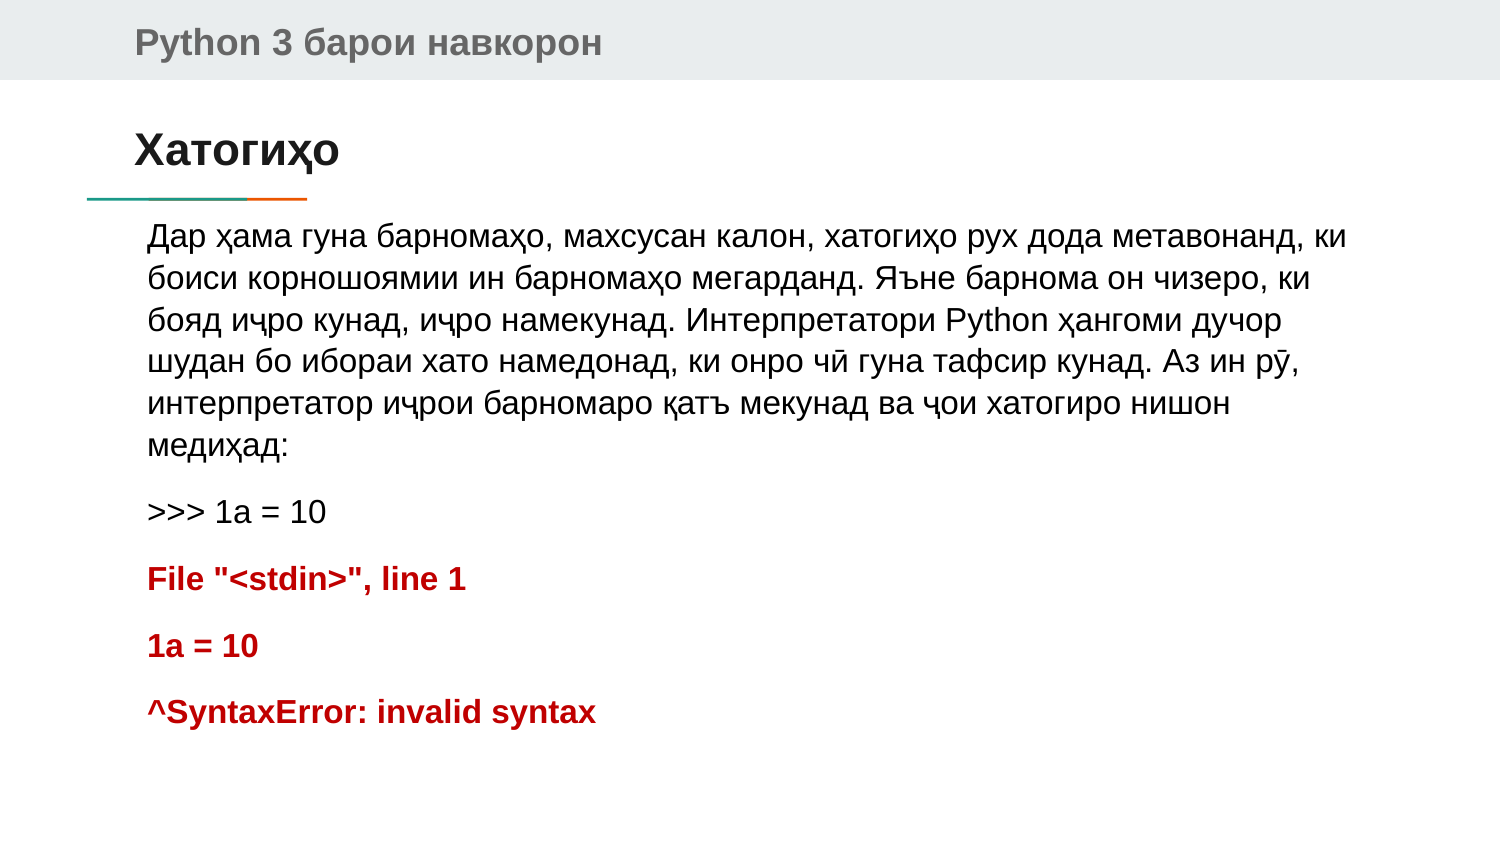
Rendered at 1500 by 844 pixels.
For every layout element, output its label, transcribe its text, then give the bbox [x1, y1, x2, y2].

list Дар ҳама гуна барномаҳо, махсусан калон, хатогиҳо рух дода метавонанд, ки боиси корношоямии ин барномаҳо мегарданд. Яъне барнома он чизеро, ки бояд иҷро кунад, иҷро намекунад. Интерпретатори Python ҳангоми дучор шудан бо ибораи хато намедонад, ки онро чӣ гуна тафсир кунад. Аз ин рӯ, интерпретатор иҷрои барномаро қатъ мекунад ва ҷои хатогиро нишон медиҳад: >>> 1a = 10 File "<stdin>", line 1 1a = 10 ^SyntaxError: invalid syntax [132, 196, 1394, 764]
title Хатогиҳо [119, 104, 1381, 193]
